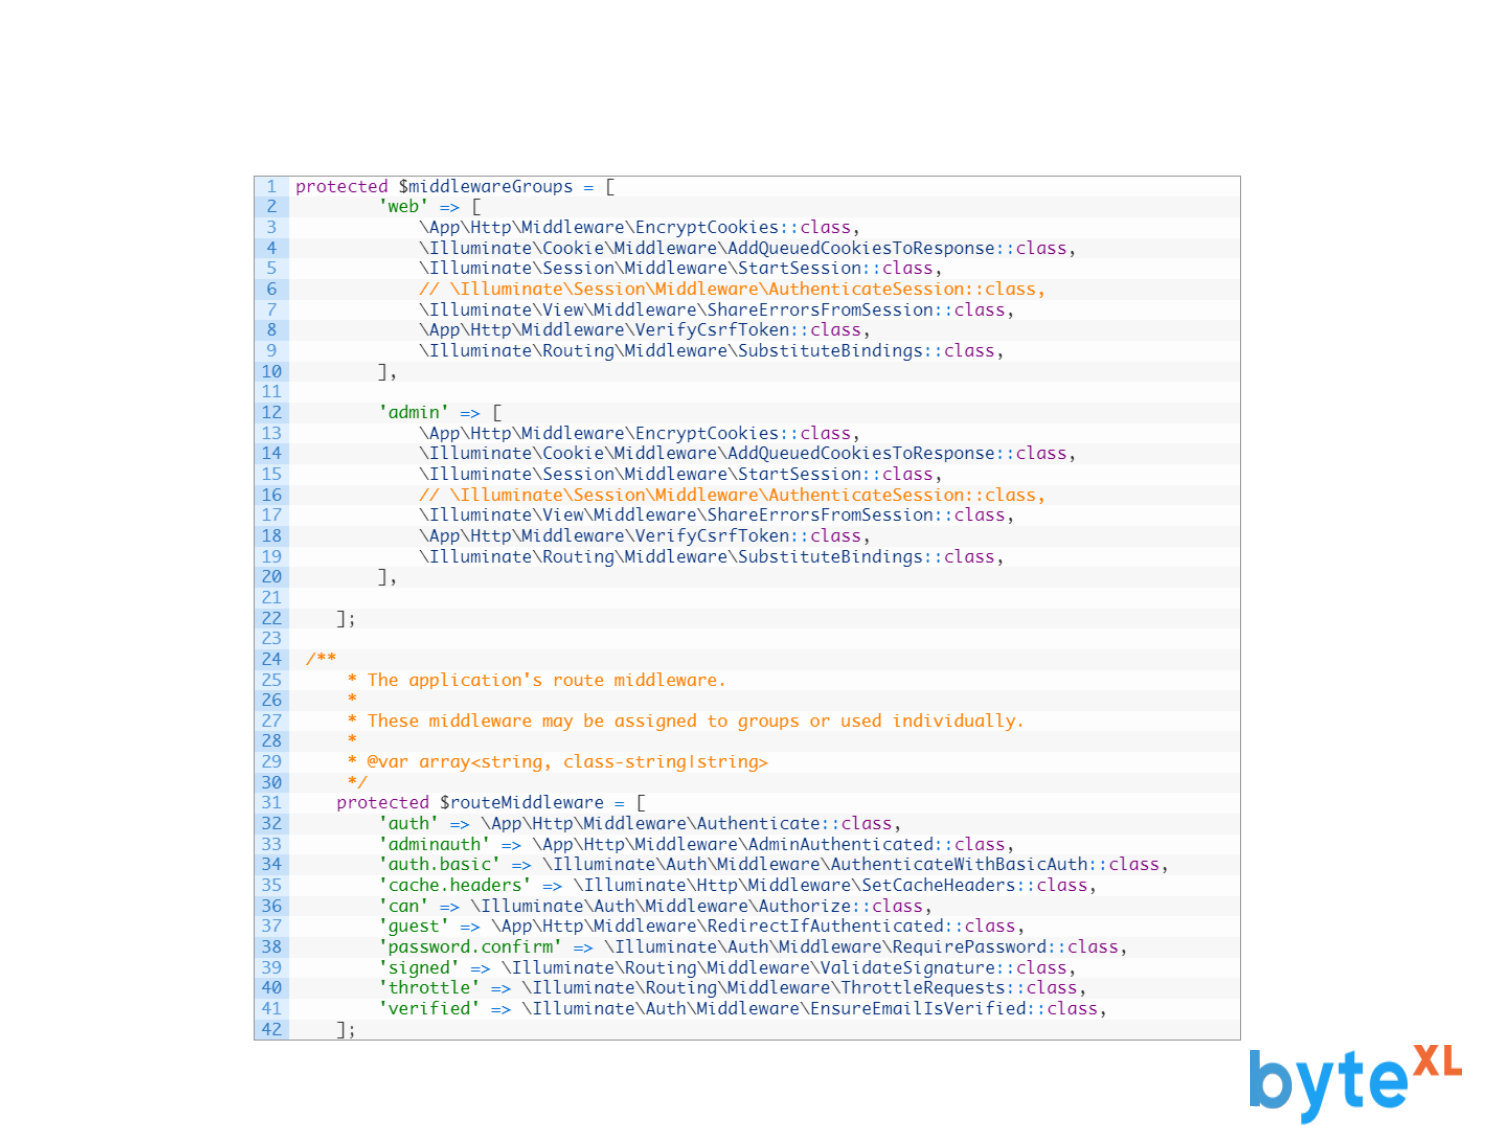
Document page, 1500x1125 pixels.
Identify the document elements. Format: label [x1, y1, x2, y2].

picture [1250, 1045, 1462, 1125]
list [239, 162, 1261, 1051]
